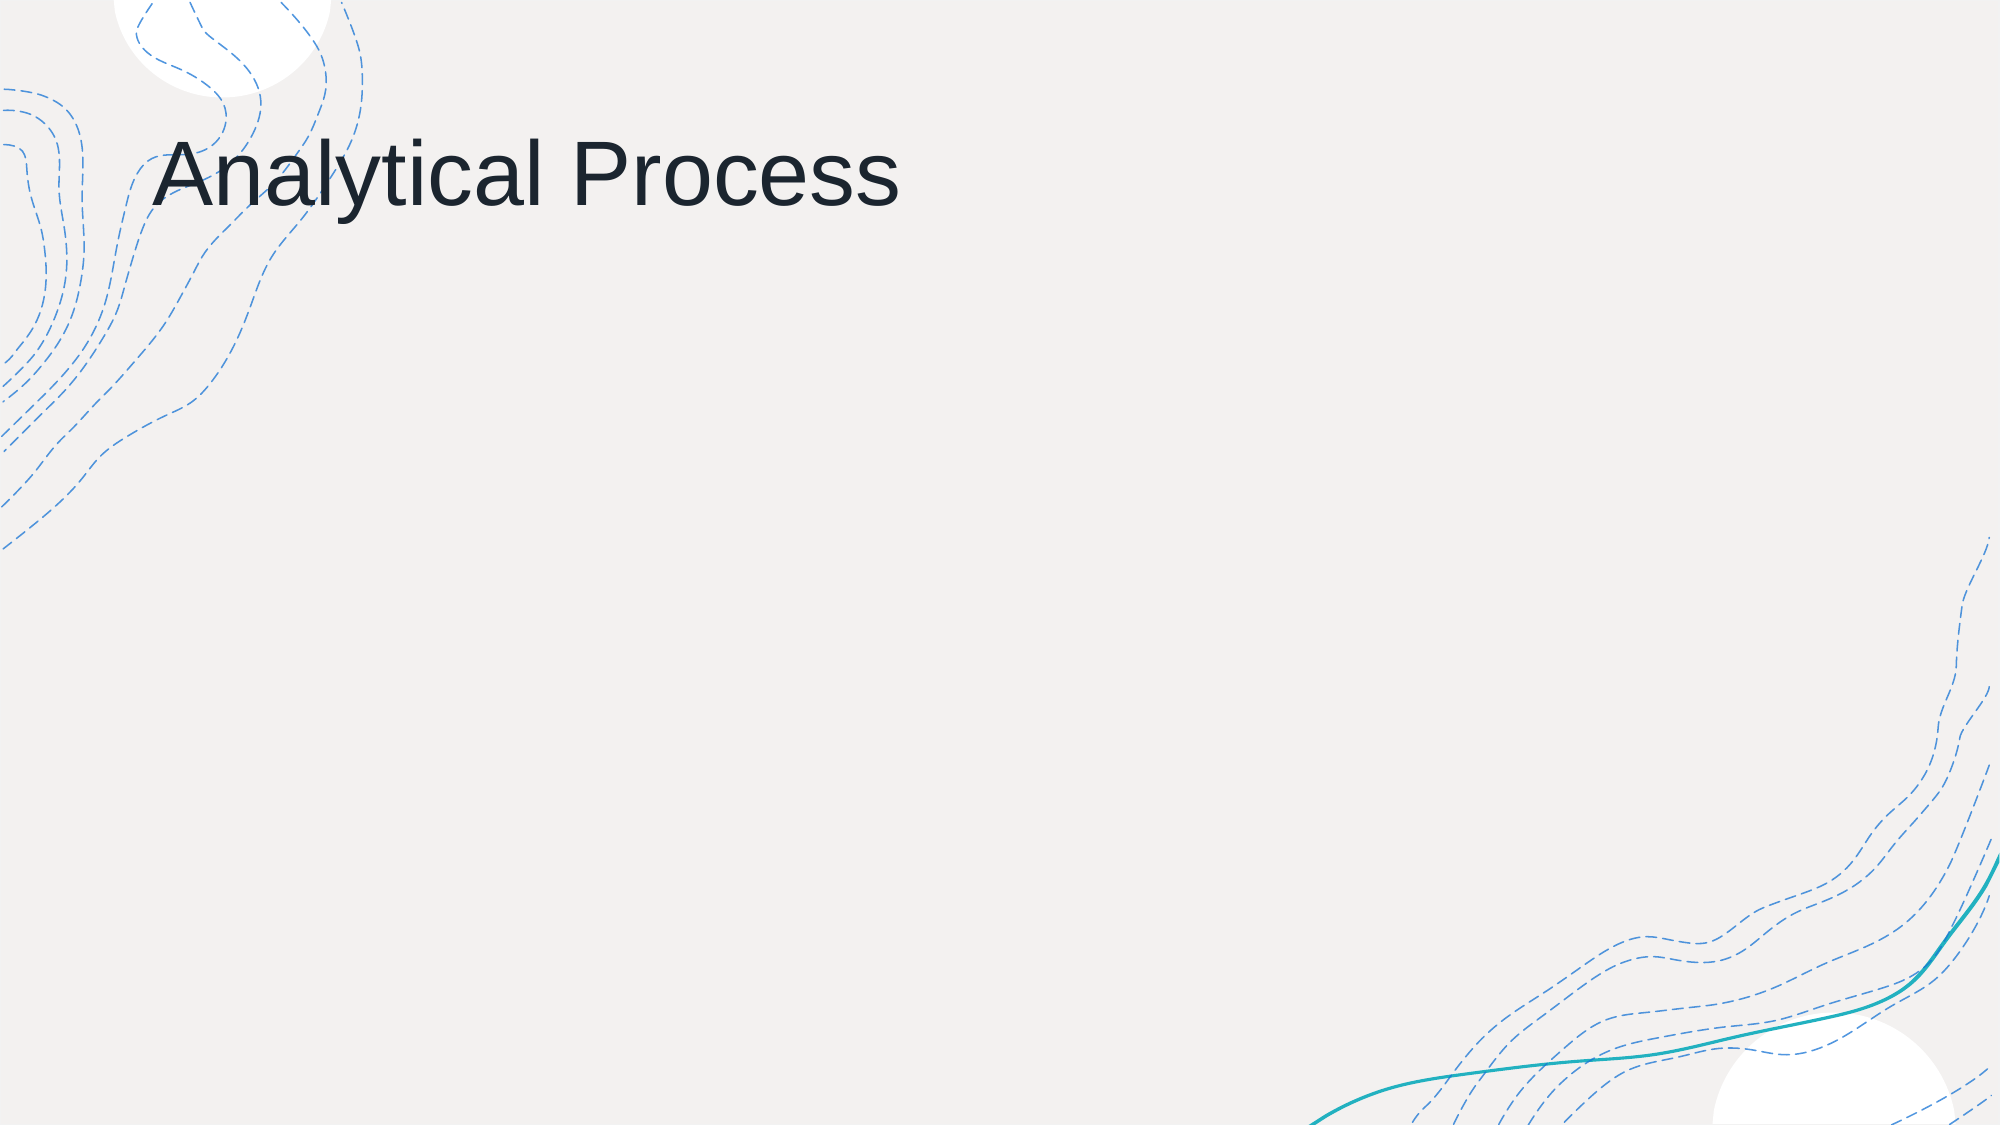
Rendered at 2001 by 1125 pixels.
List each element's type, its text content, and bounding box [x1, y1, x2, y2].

title Analytical Process [137, 59, 1863, 278]
